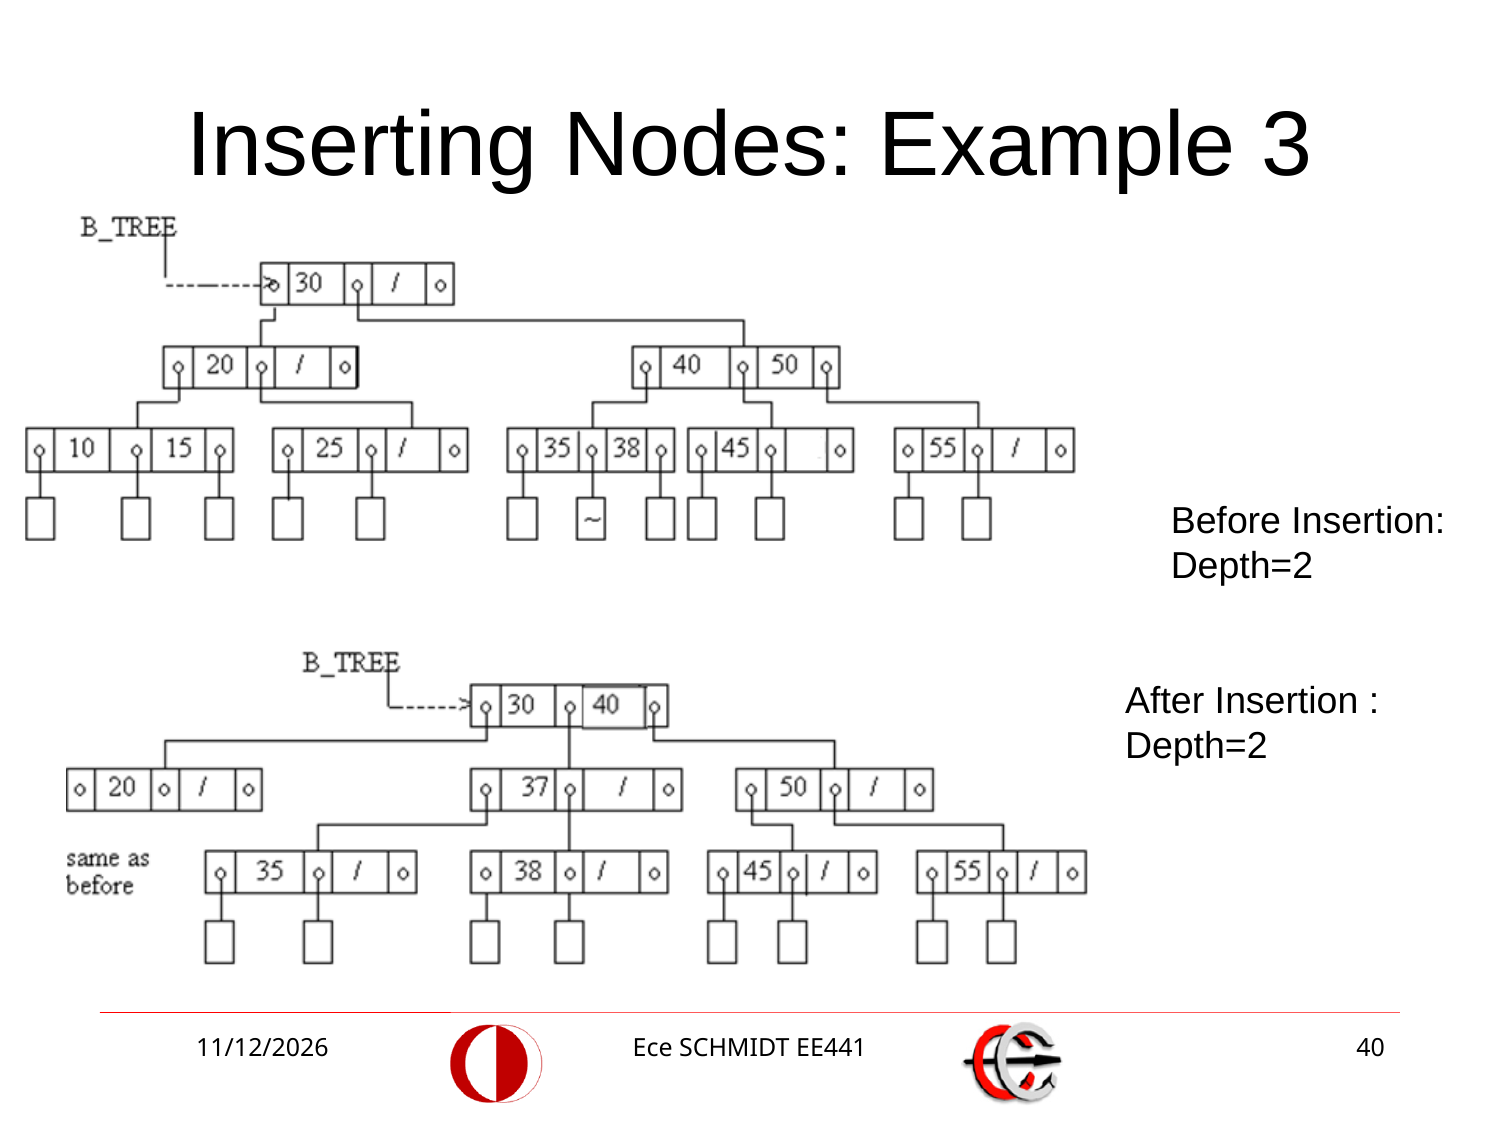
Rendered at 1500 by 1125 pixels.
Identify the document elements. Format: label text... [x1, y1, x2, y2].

picture [65, 649, 1114, 988]
text_box After Insertion : Depth=2 [1119, 668, 1395, 774]
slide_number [99, 1024, 425, 1103]
picture [24, 212, 1155, 588]
text_box Before Insertion: Depth=2 [1157, 488, 1461, 594]
footer Ece SCHMIDT EE441 [512, 1024, 988, 1103]
picture [448, 1023, 543, 1103]
title Inserting Nodes: Example 3 [75, 45, 1425, 233]
picture [950, 1019, 1068, 1106]
slide_number 40 [1074, 1024, 1400, 1103]
